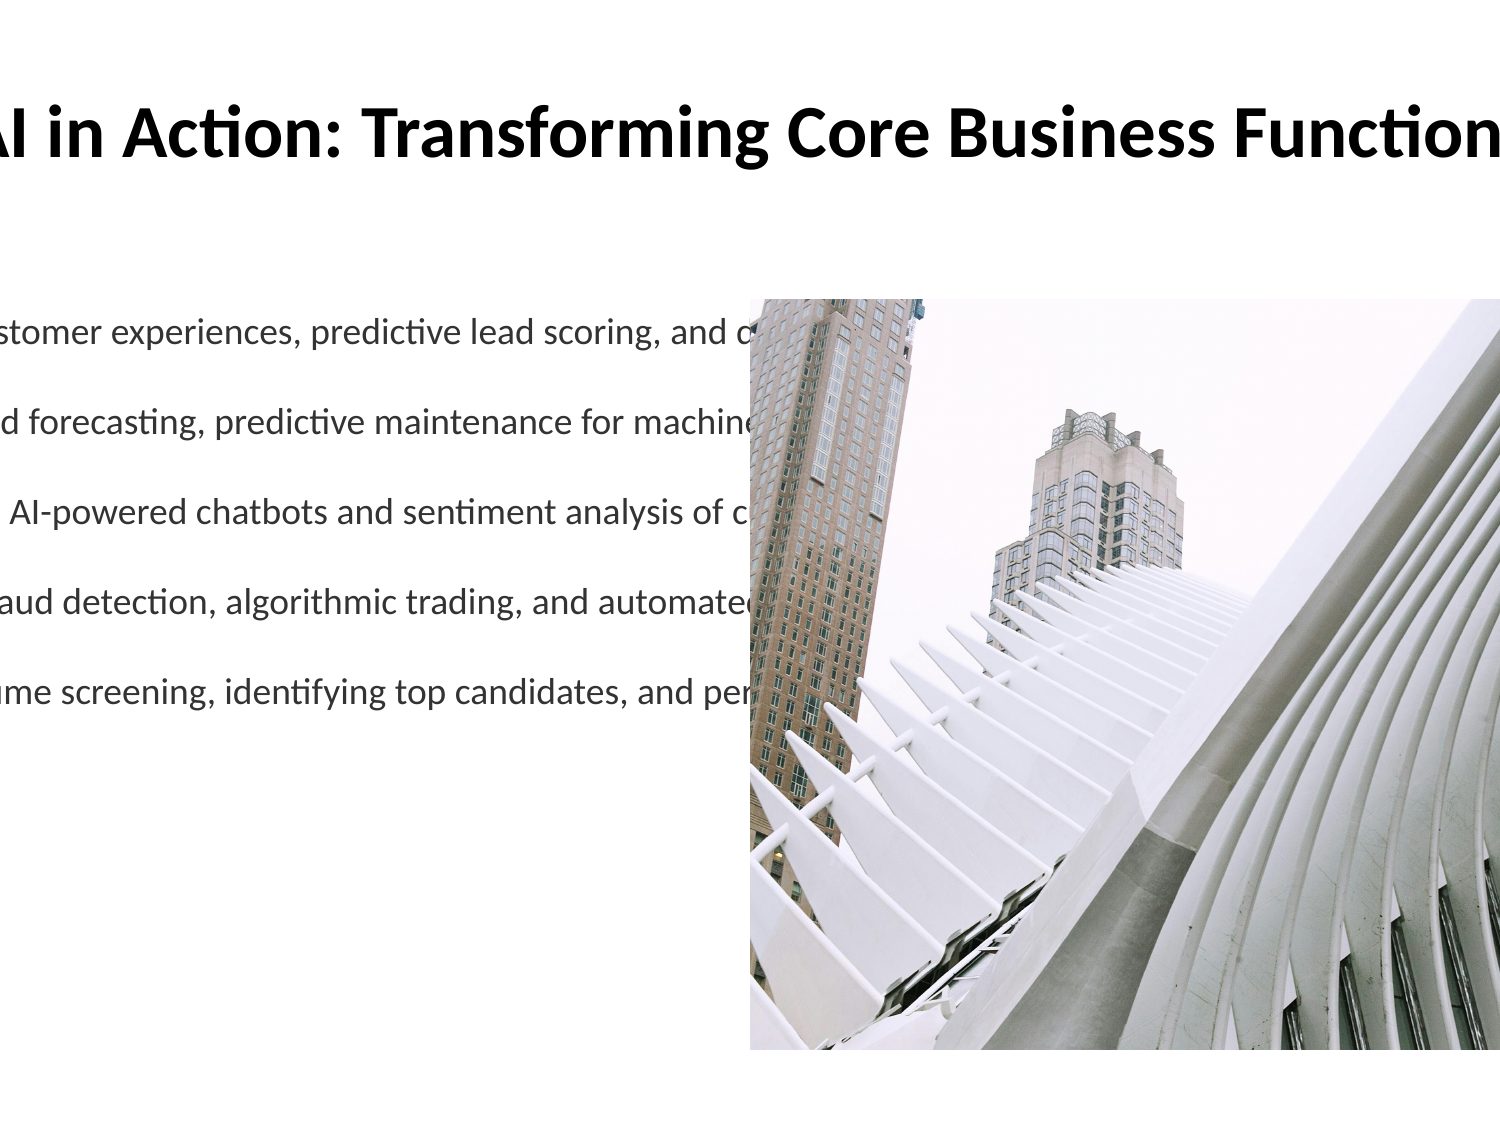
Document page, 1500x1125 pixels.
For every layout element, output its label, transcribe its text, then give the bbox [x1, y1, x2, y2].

text_box AI in Action: Transforming Core Business Functions [0, 74, 1500, 180]
picture [293, 100, 1500, 1051]
text_box Marketing & Sales: Personalized customer experiences, predictive lead scoring, and dynamic pricing. Operations & Supply Chain: Demand forecasting, predictive maintenance for machinery, and logistics optimization. Customer Service: 24/7 support via AI-powered chatbots and sentiment analysis of customer feedback. Finance & Accounting: Advanced fraud detection, algorithmic trading, and automated financial reporting. Human Resources: Automated resume screening, identifying top candidates, and personalized employee training paths. [0, 299, 288, 720]
